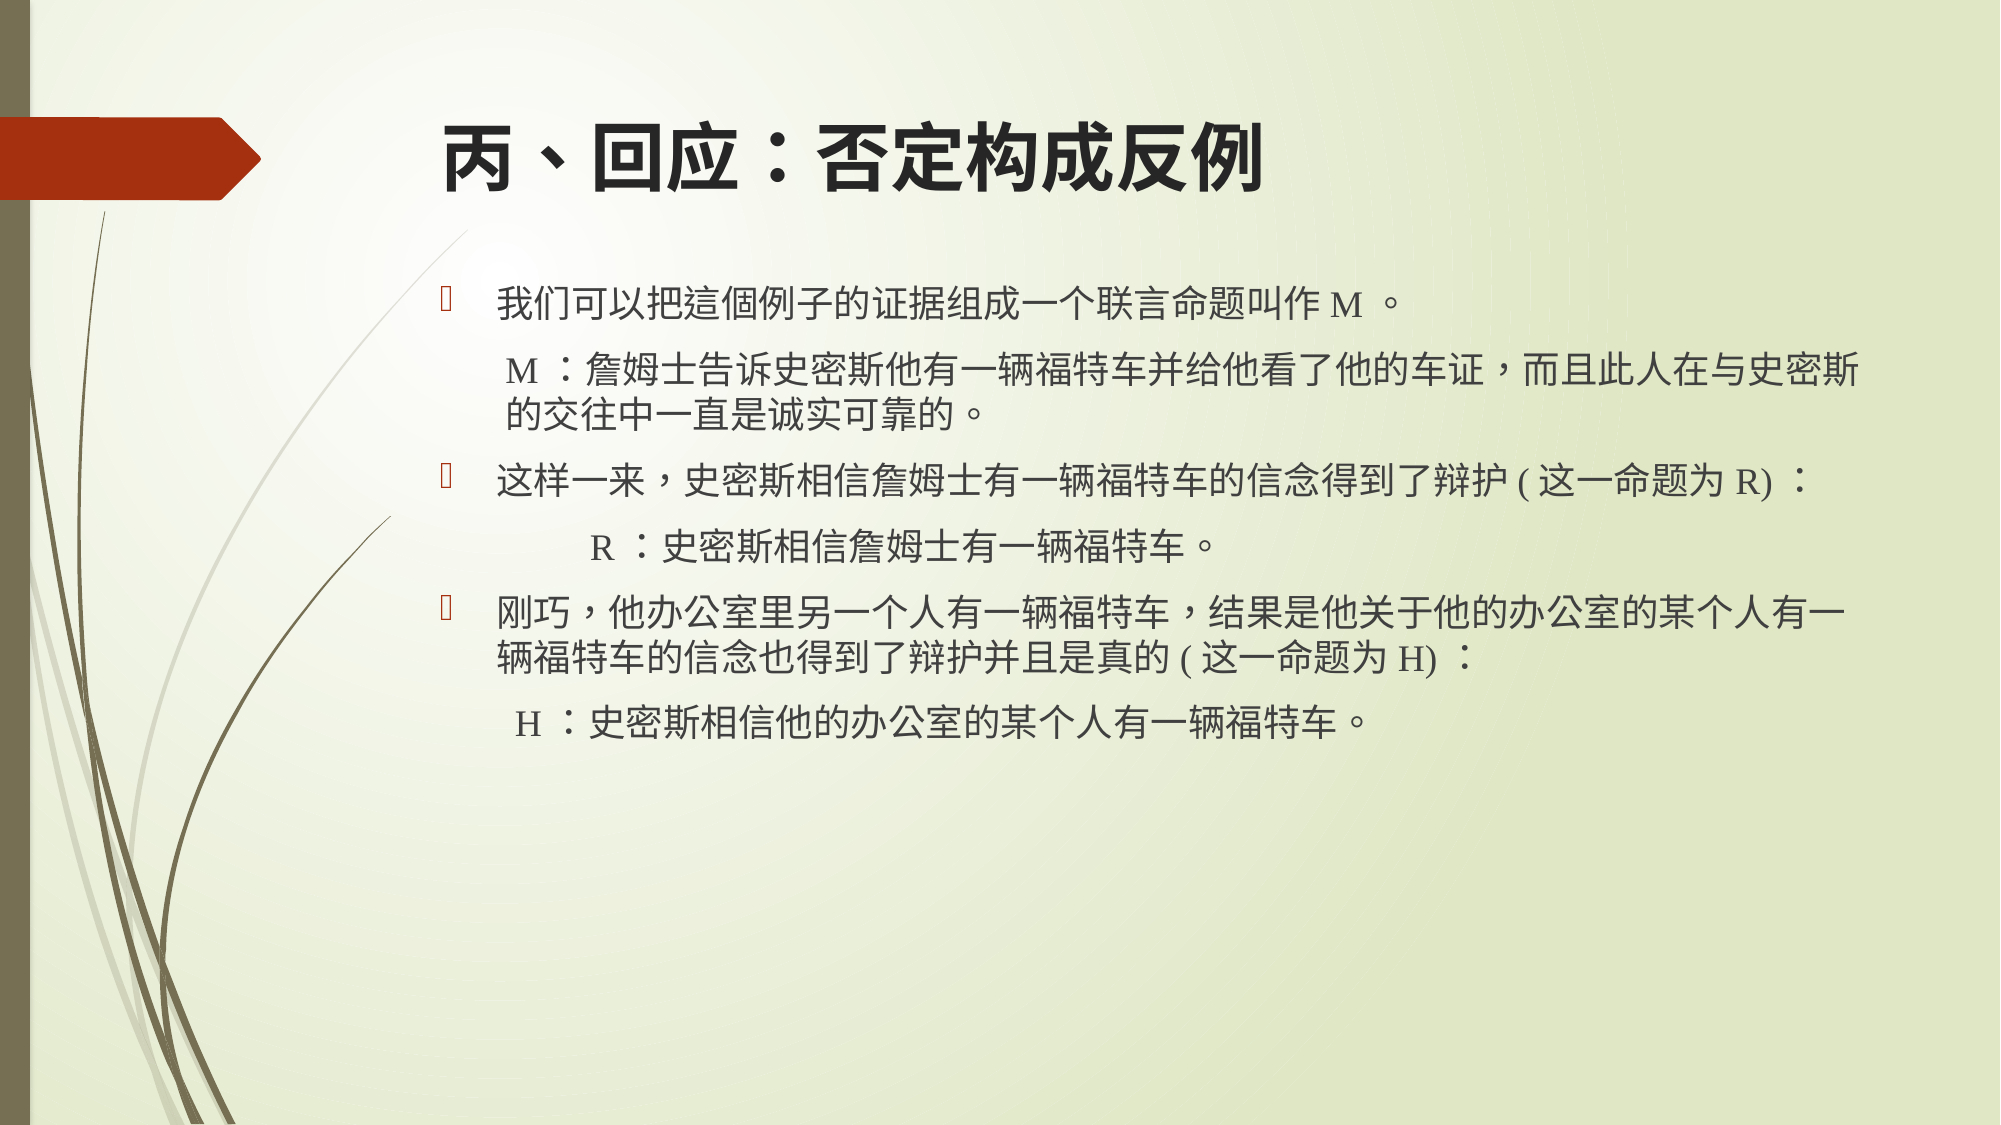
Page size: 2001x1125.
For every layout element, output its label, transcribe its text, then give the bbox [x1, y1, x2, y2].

list 我们可以把這個例子的证据组成一个联言命题叫作M。 M：詹姆士告诉史密斯他有一辆福特车并给他看了他的车证，而且此人在与史密斯的交往中一直是诚实可靠的。 这样一来，史密斯相信詹姆士有一辆福特车的信念得到了辩护(这一命题为R)： R：史密斯相信詹姆士有一辆福特车。 刚巧，他办公室里另一个人有一辆福特车，结果是他关于他的办公室的某个人有一辆福特车的信念也得到了辩护并且是真的(这一命题为H)： H：史密斯相信他的办公室的某个人有一辆福特车。 [424, 272, 1888, 1023]
title 丙、回应：否定构成反例 [425, 102, 1888, 272]
